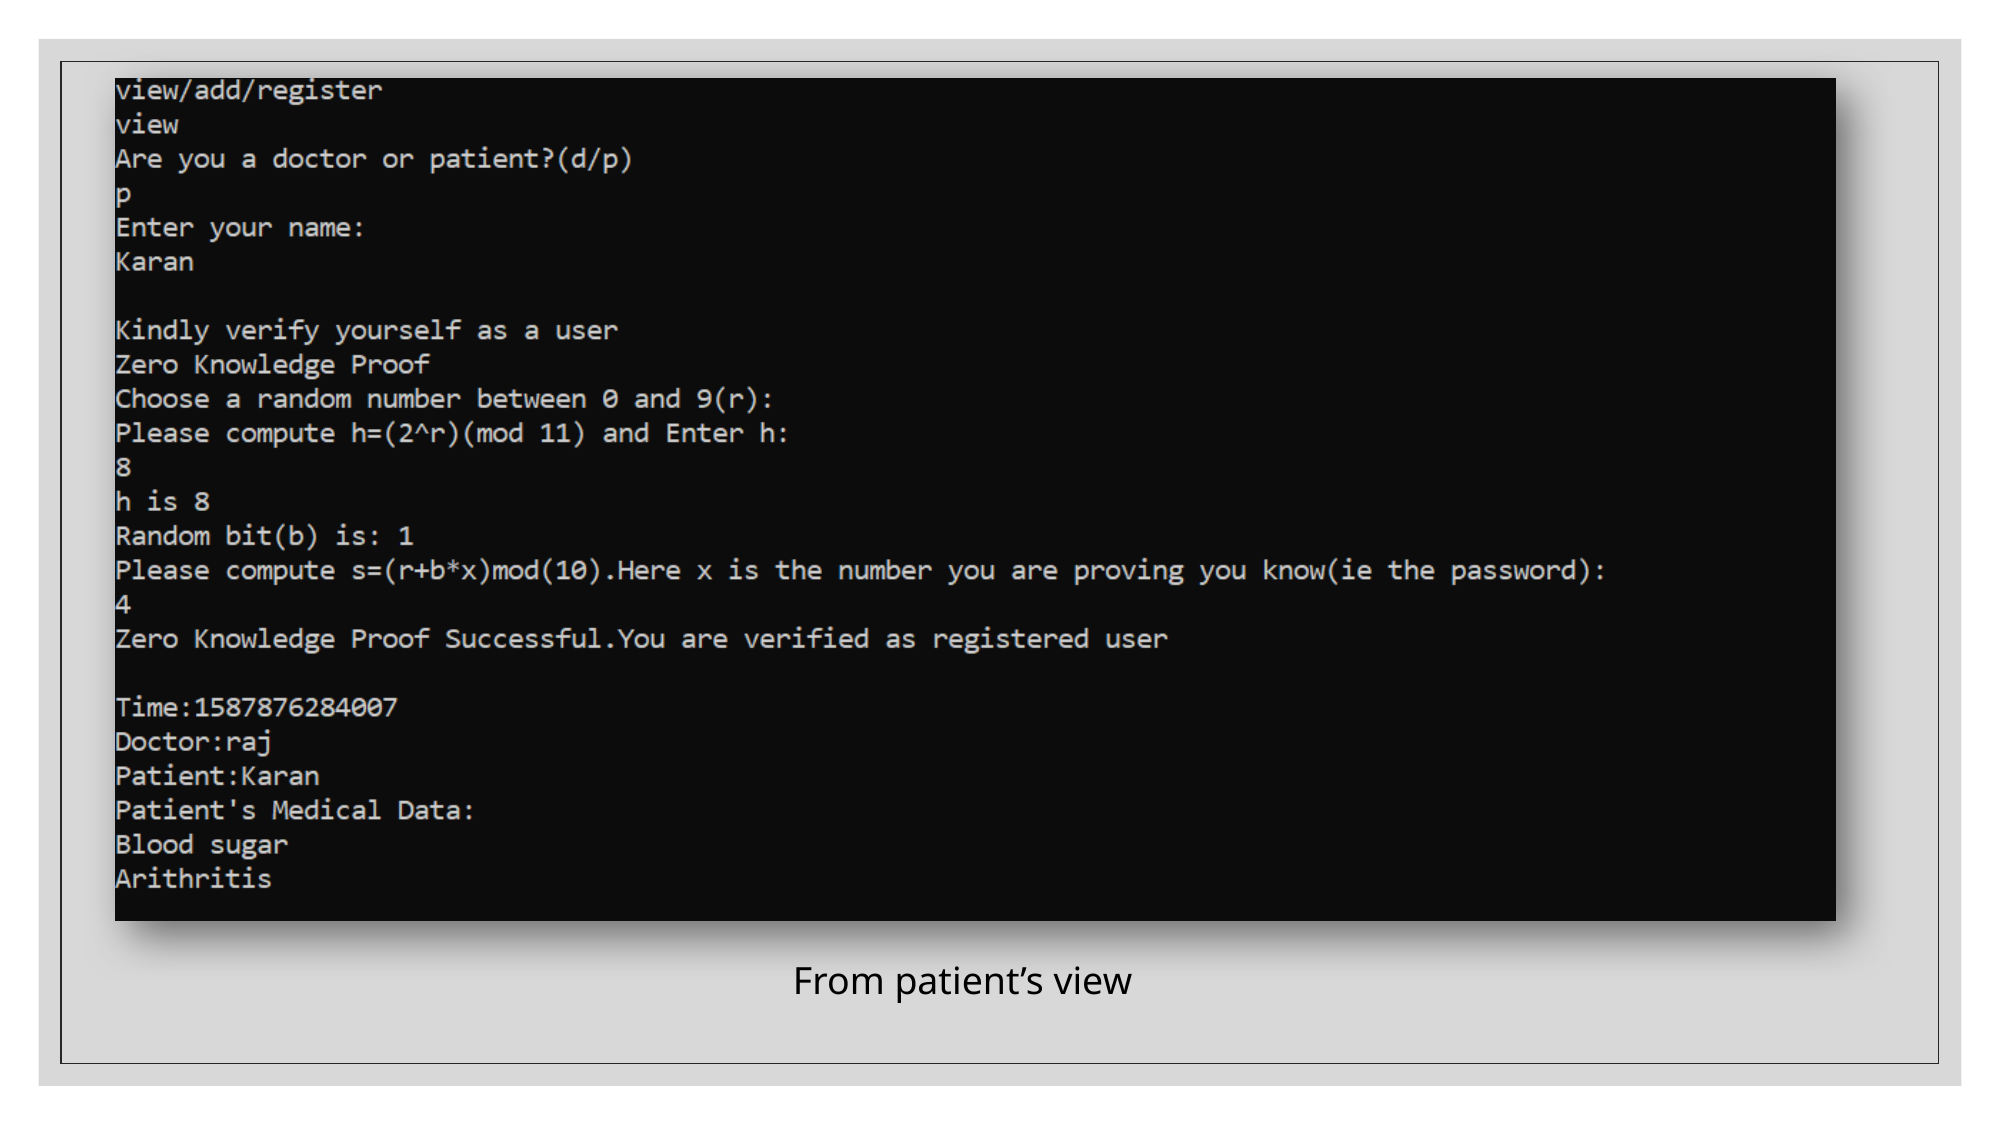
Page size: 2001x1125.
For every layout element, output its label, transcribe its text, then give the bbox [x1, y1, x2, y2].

picture [115, 78, 1836, 921]
text_box From patient’s view [778, 949, 1460, 1010]
